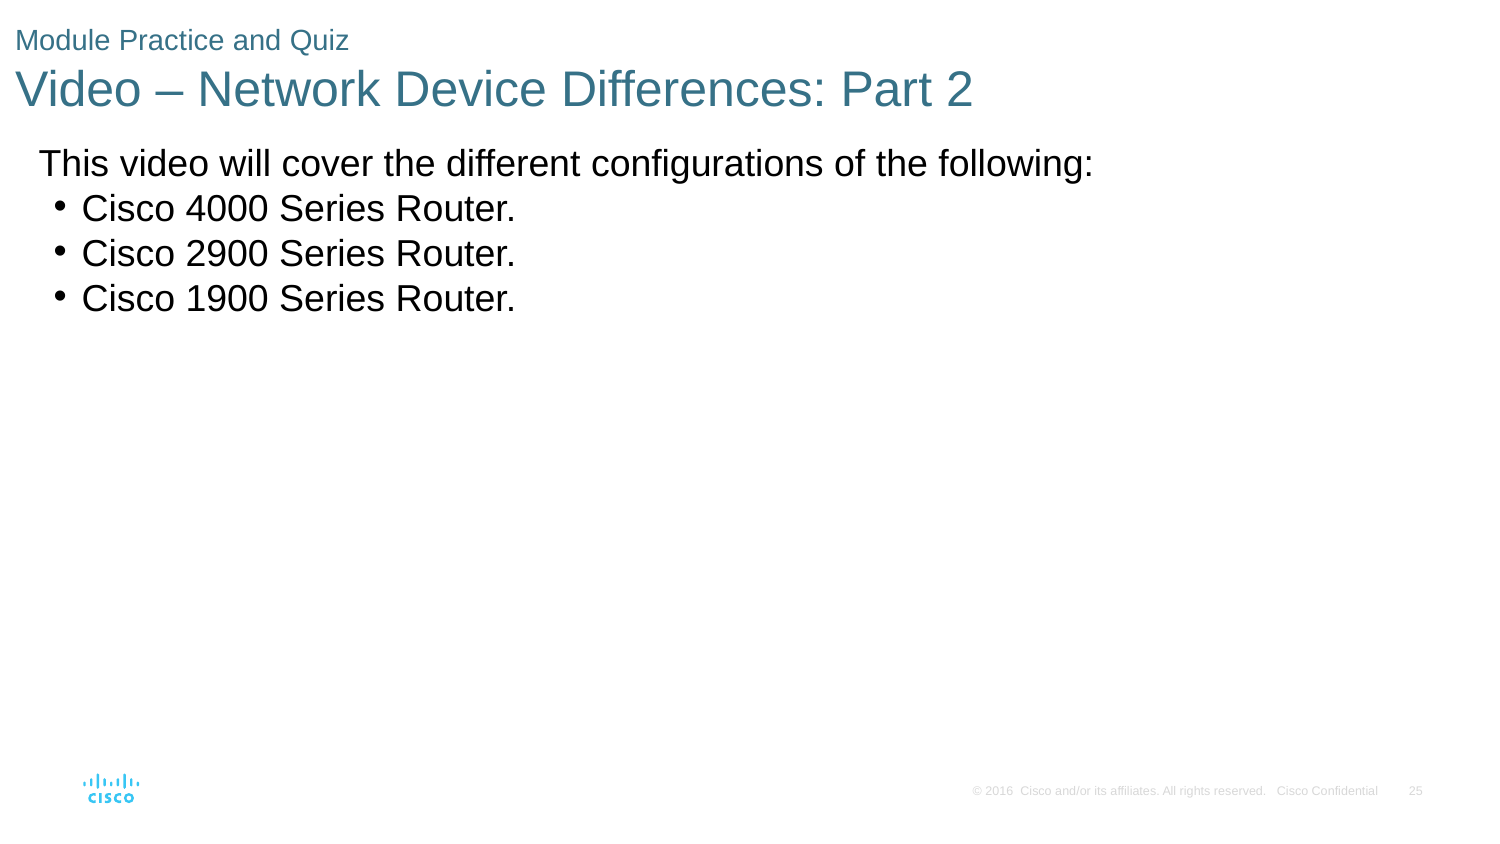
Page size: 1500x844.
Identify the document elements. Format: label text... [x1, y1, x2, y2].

title Module Practice and Quiz Video – Network Device Differences: Part 2 [0, 6, 1500, 131]
list This video will cover the different configurations of the following: Cisco 4000 Series Router. Cisco 2900 Series Router. Cisco 1900 Series Router. [23, 131, 1476, 813]
